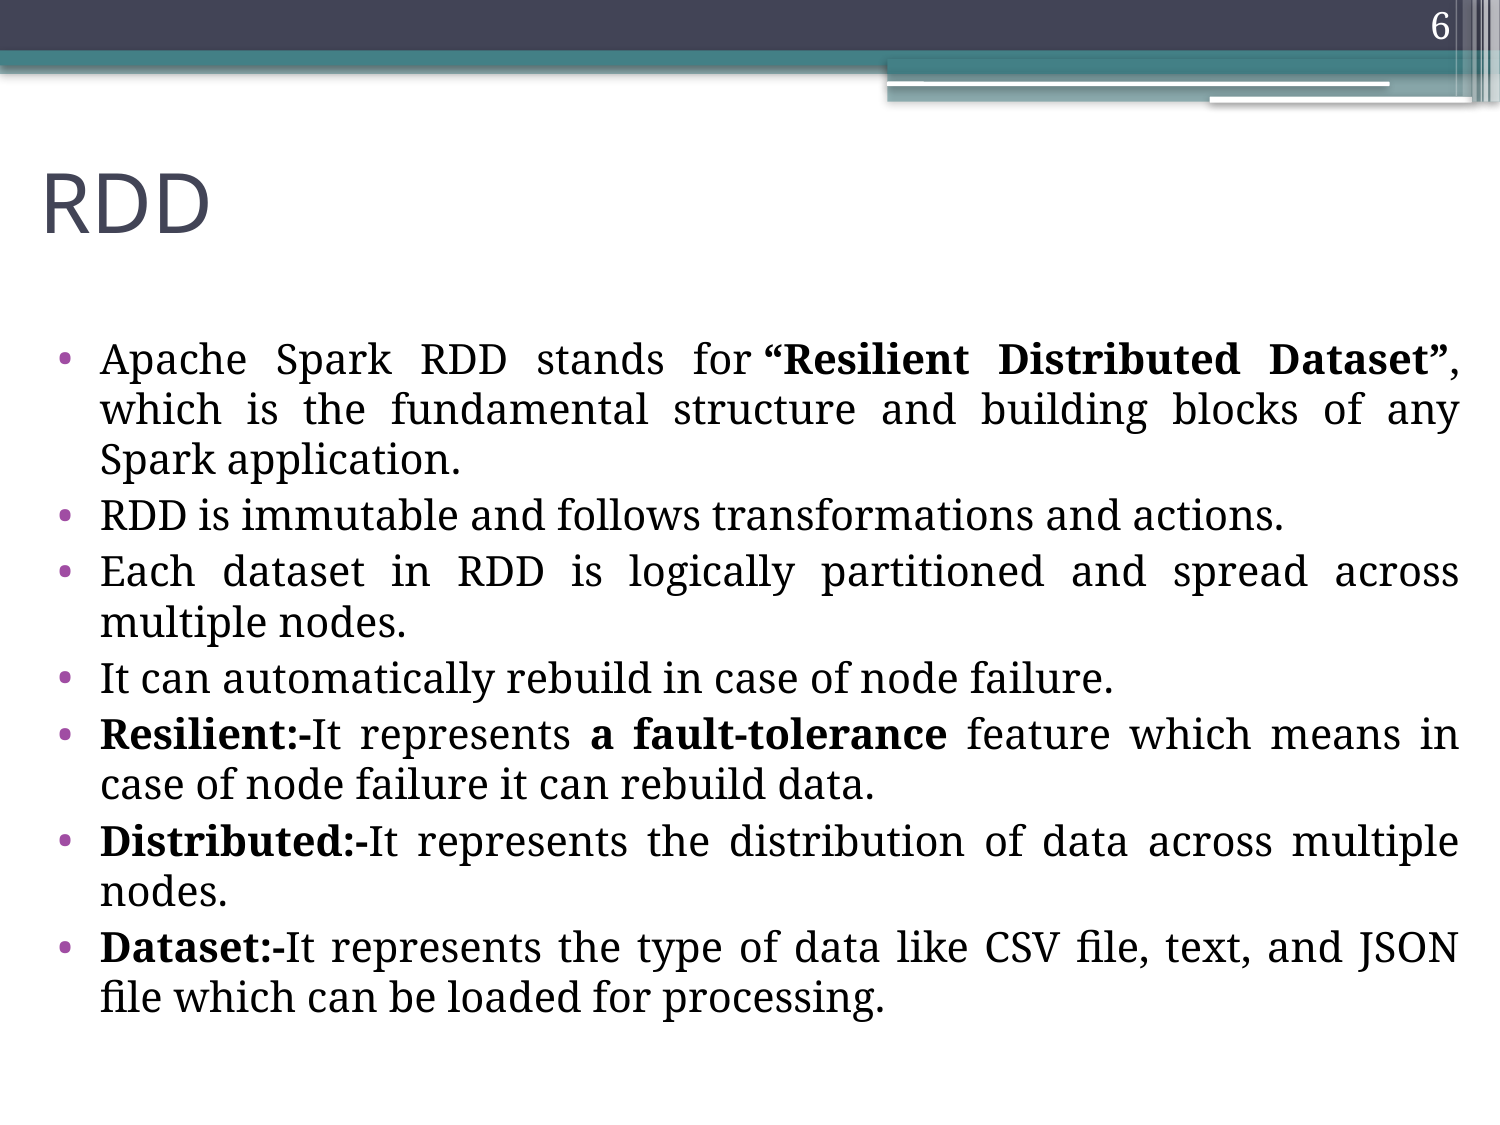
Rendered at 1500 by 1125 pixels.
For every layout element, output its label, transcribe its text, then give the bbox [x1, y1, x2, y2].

list Apache Spark RDD stands for “Resilient Distributed Dataset”, which is the fundamental structure and building blocks of any Spark application. RDD is immutable and follows transformations and actions. Each dataset in RDD is logically partitioned and spread across multiple nodes. It can automatically rebuild in case of node failure. Resilient:-It represents a fault-tolerance feature which means in case of node failure it can rebuild data. Distributed:-It represents the distribution of data across multiple nodes. Dataset:-It represents the type of data like CSV file, text, and JSON file which can be loaded for processing. [24, 324, 1475, 1079]
slide_number 6 [1341, 0, 1466, 61]
title RDD [24, 112, 1475, 288]
